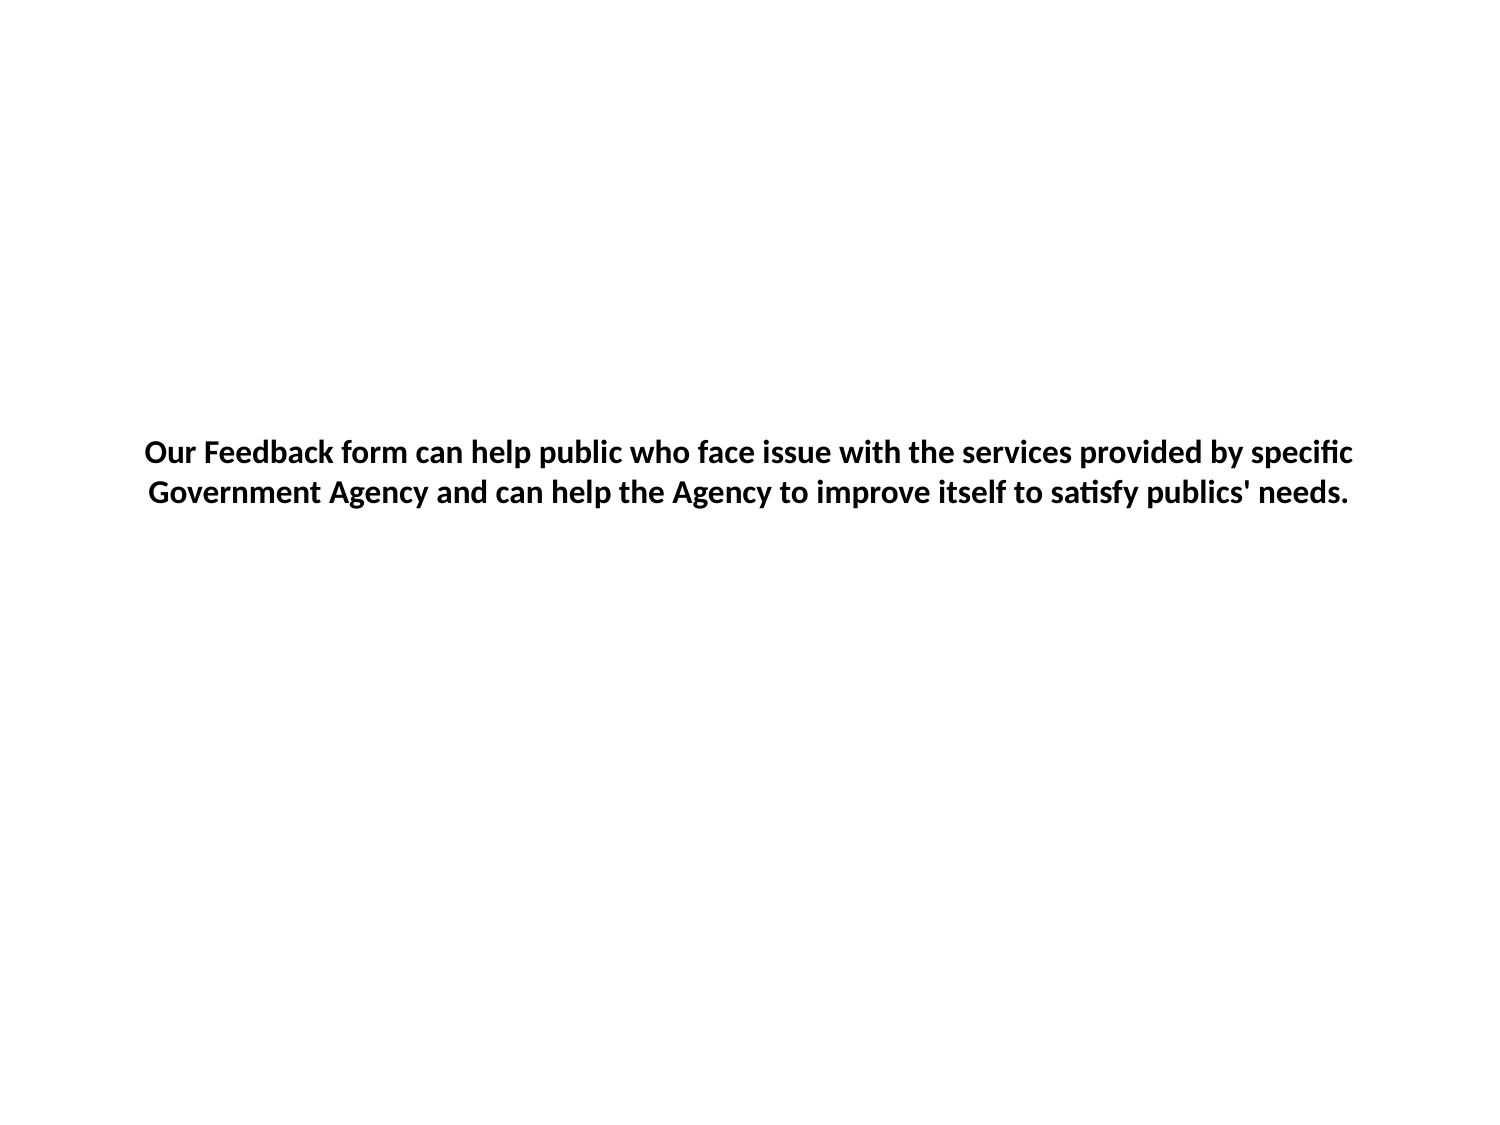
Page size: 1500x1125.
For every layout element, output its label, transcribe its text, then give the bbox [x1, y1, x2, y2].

title Our Feedback form can help public who face issue with the services provided by specific Government Agency and can help the Agency to improve itself to satisfy publics' needs. [112, 349, 1388, 591]
